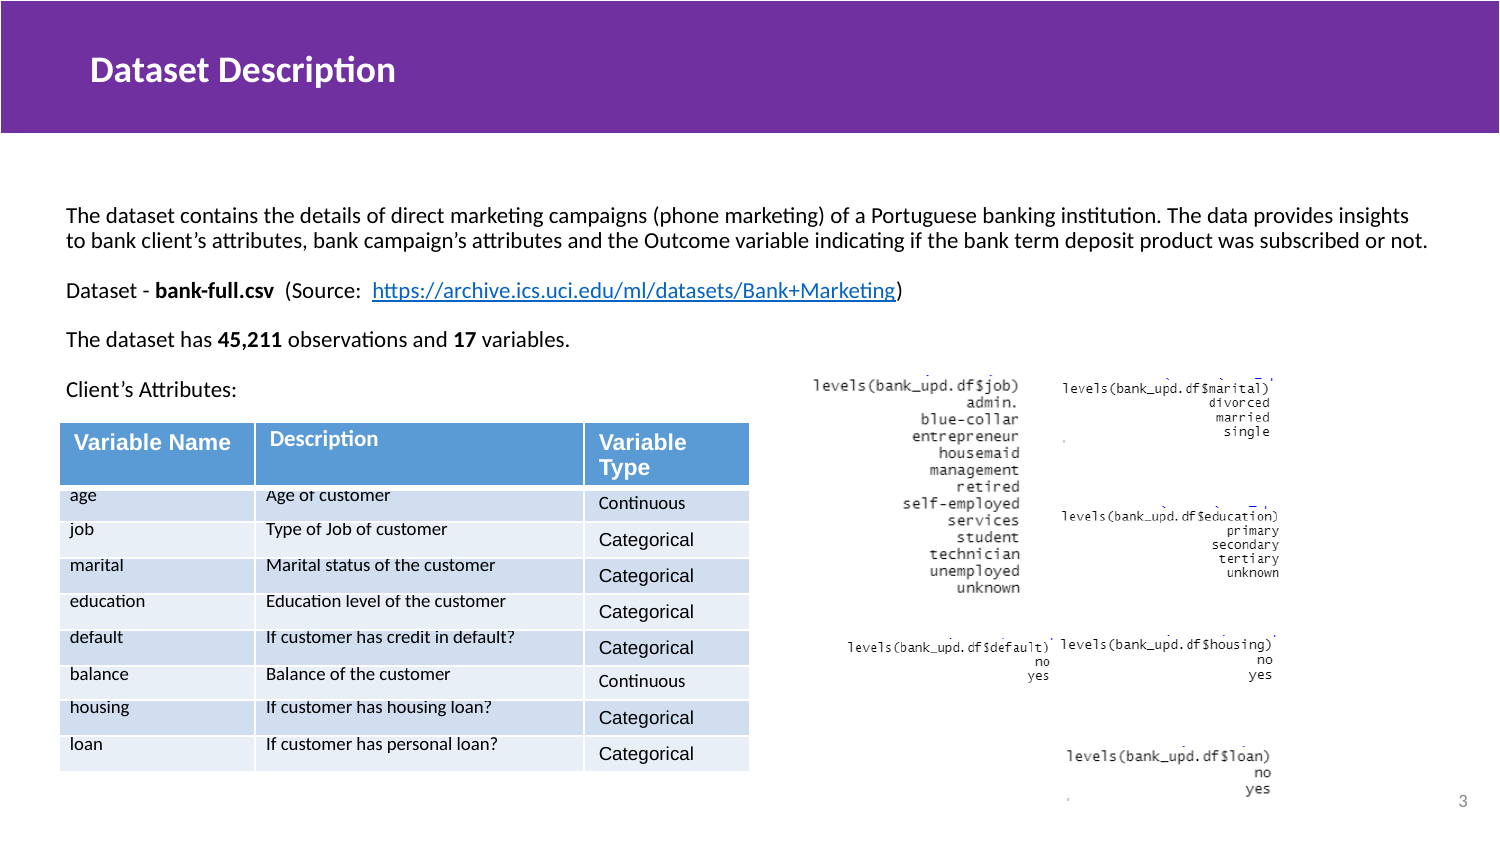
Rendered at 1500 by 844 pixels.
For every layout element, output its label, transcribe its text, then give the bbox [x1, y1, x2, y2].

table_cell loan [60, 737, 254, 771]
table_cell If customer has credit in default? [256, 631, 583, 665]
table_cell Categorical [585, 523, 749, 557]
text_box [807, 374, 1291, 801]
table_cell Education level of the customer [256, 595, 583, 629]
table_cell Categorical [585, 631, 749, 665]
table_cell Marital status of the customer [256, 559, 583, 593]
table_cell Balance of the customer [256, 667, 583, 699]
table_cell Age of customer [256, 491, 583, 521]
slide_number ‹#› [1392, 767, 1483, 833]
table_header Variable Type [585, 423, 749, 485]
table_cell If customer has housing loan? [256, 701, 583, 735]
table_cell Categorical [585, 737, 749, 771]
table_cell Type of Job of customer [256, 523, 583, 557]
table_cell Categorical [585, 595, 749, 629]
table_cell job [60, 523, 254, 557]
list The dataset contains the details of direct marketing campaigns (phone marketing) of a Portuguese banking institution. The data provides insights to bank client’s attributes, bank campaign’s attributes and the Outcome variable indicating if the bank term deposit product was subscribed or not. Dataset - bank-full.csv (Source: https://archive.ics.uci.edu/ml/datasets/Bank+Marketing) The dataset has 45,211 observations and 17 variables. Client’s Attributes: [51, 189, 1449, 750]
table_cell Categorical [585, 559, 749, 593]
table_header Variable Name [60, 423, 254, 485]
table_cell Continuous [585, 491, 749, 521]
table_cell If customer has personal loan? [256, 737, 583, 771]
table_cell balance [60, 667, 254, 699]
table_cell default [60, 631, 254, 665]
table_cell Continuous [585, 667, 749, 699]
table_cell age [60, 491, 254, 521]
table_cell housing [60, 701, 254, 735]
table_cell marital [60, 559, 254, 593]
text_box Dataset Description [0, 0, 1500, 135]
table_header Description [256, 423, 583, 485]
table_cell education [60, 595, 254, 629]
table_cell Categorical [585, 701, 749, 735]
